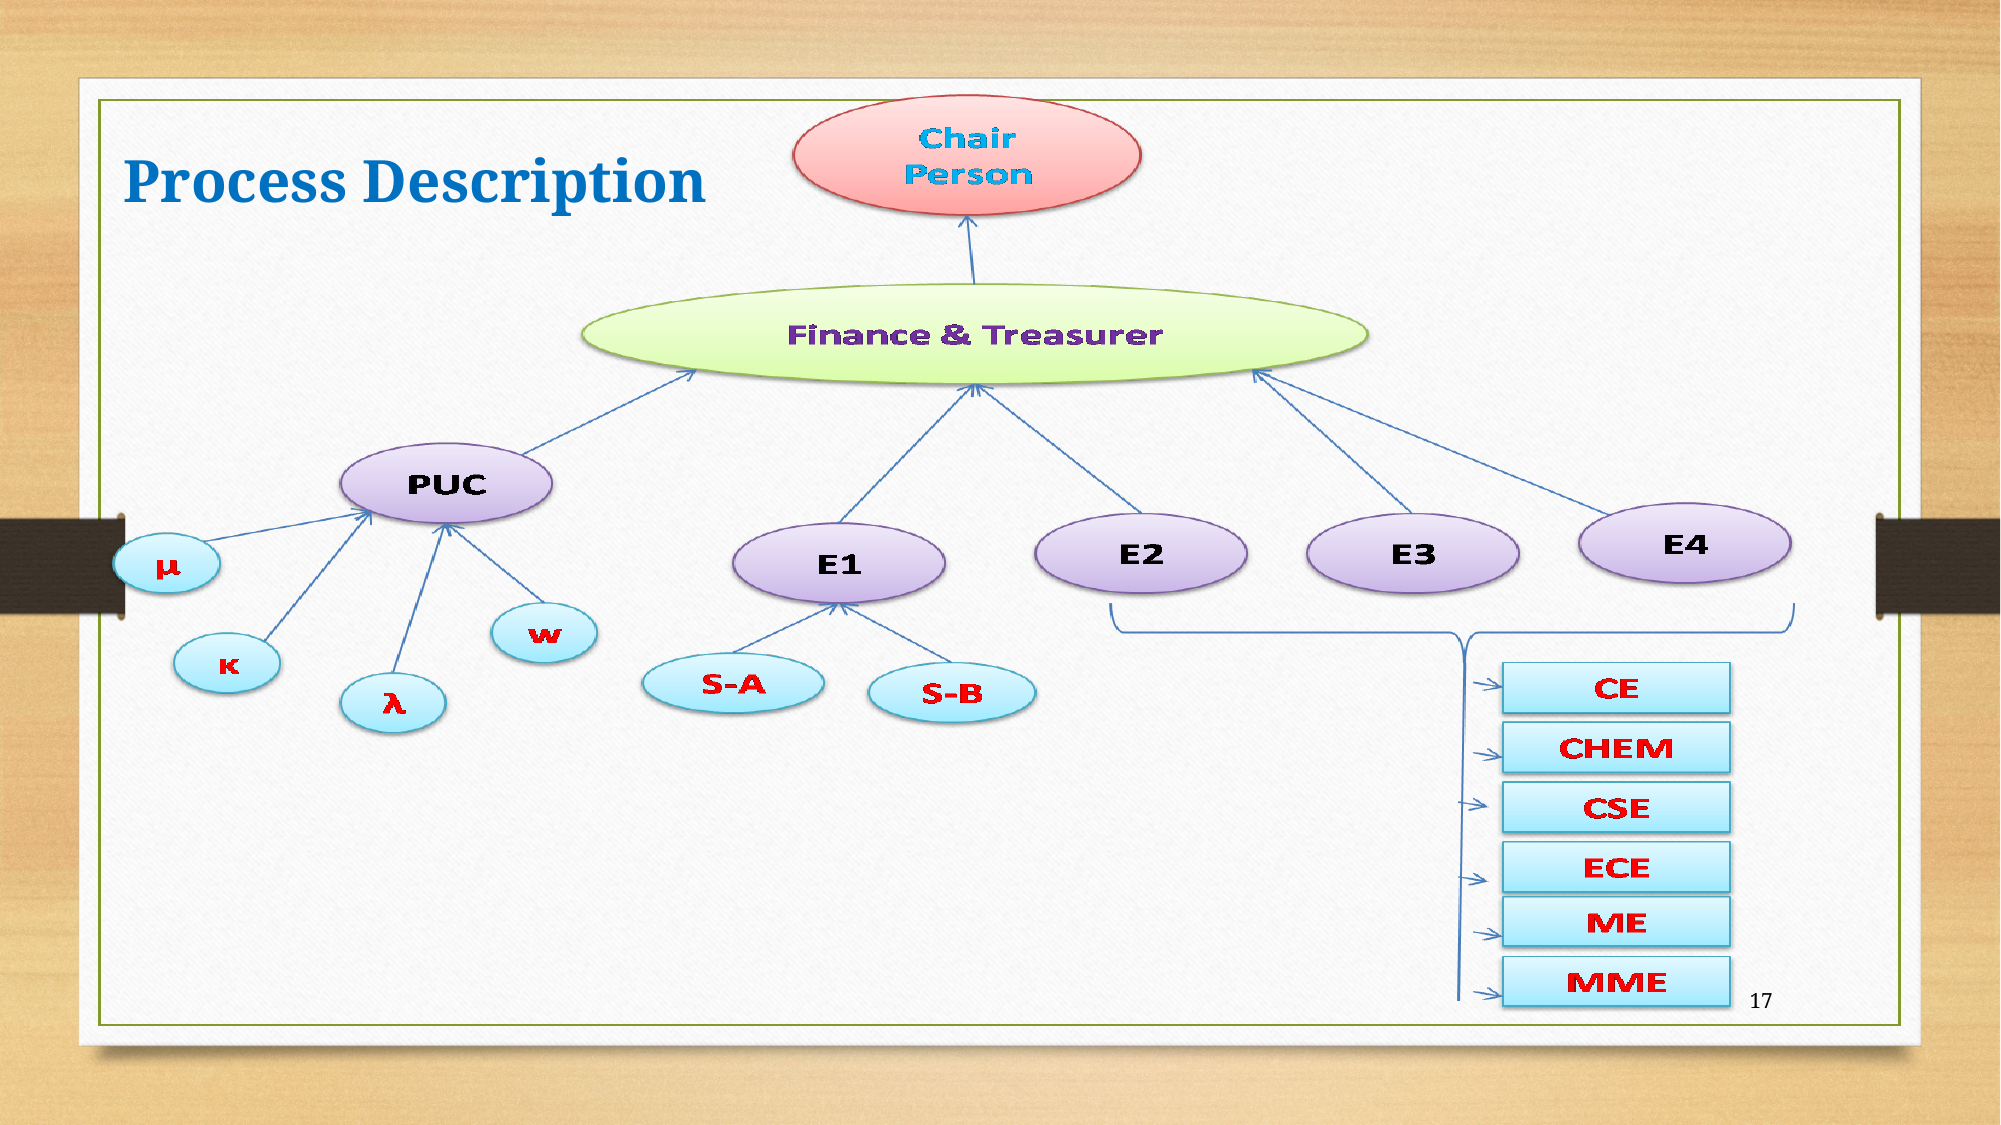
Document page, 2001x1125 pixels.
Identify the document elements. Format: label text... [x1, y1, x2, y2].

picture [0, 0, 2001, 1125]
slide_number 17 [1698, 1016, 1788, 1025]
